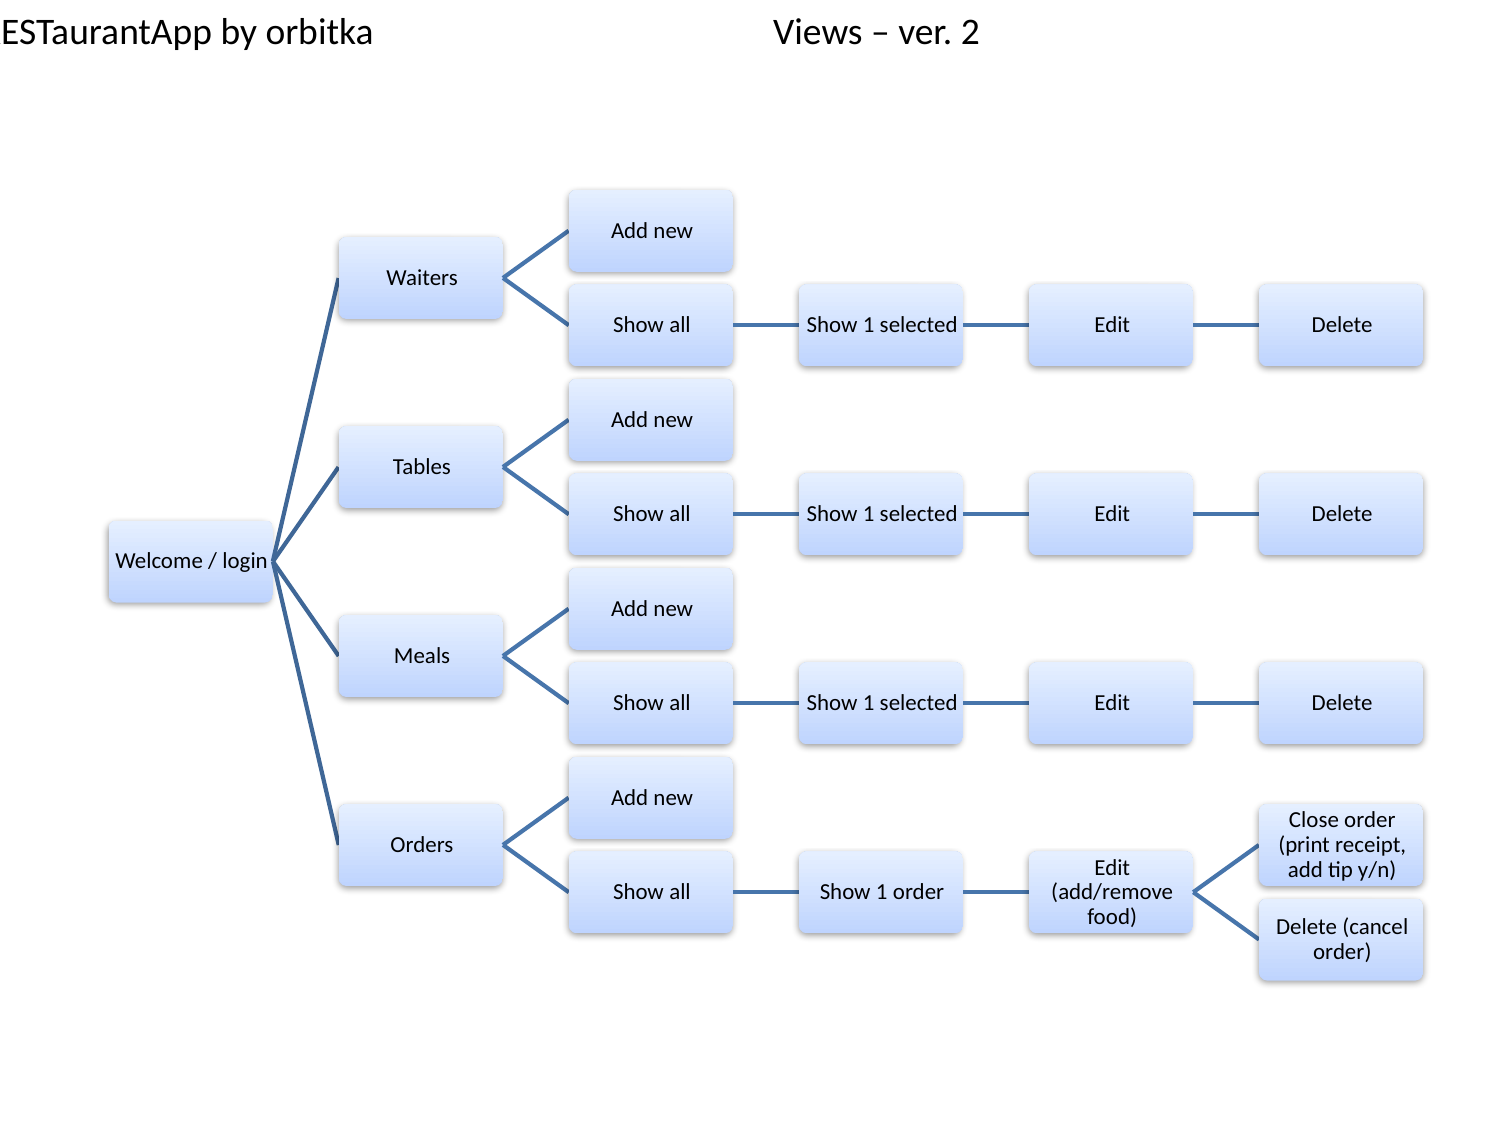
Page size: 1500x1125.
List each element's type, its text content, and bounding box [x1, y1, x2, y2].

text_box RESTaurantApp by orbitka Views – ver. 2 [0, 0, 995, 60]
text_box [107, 95, 1424, 1075]
